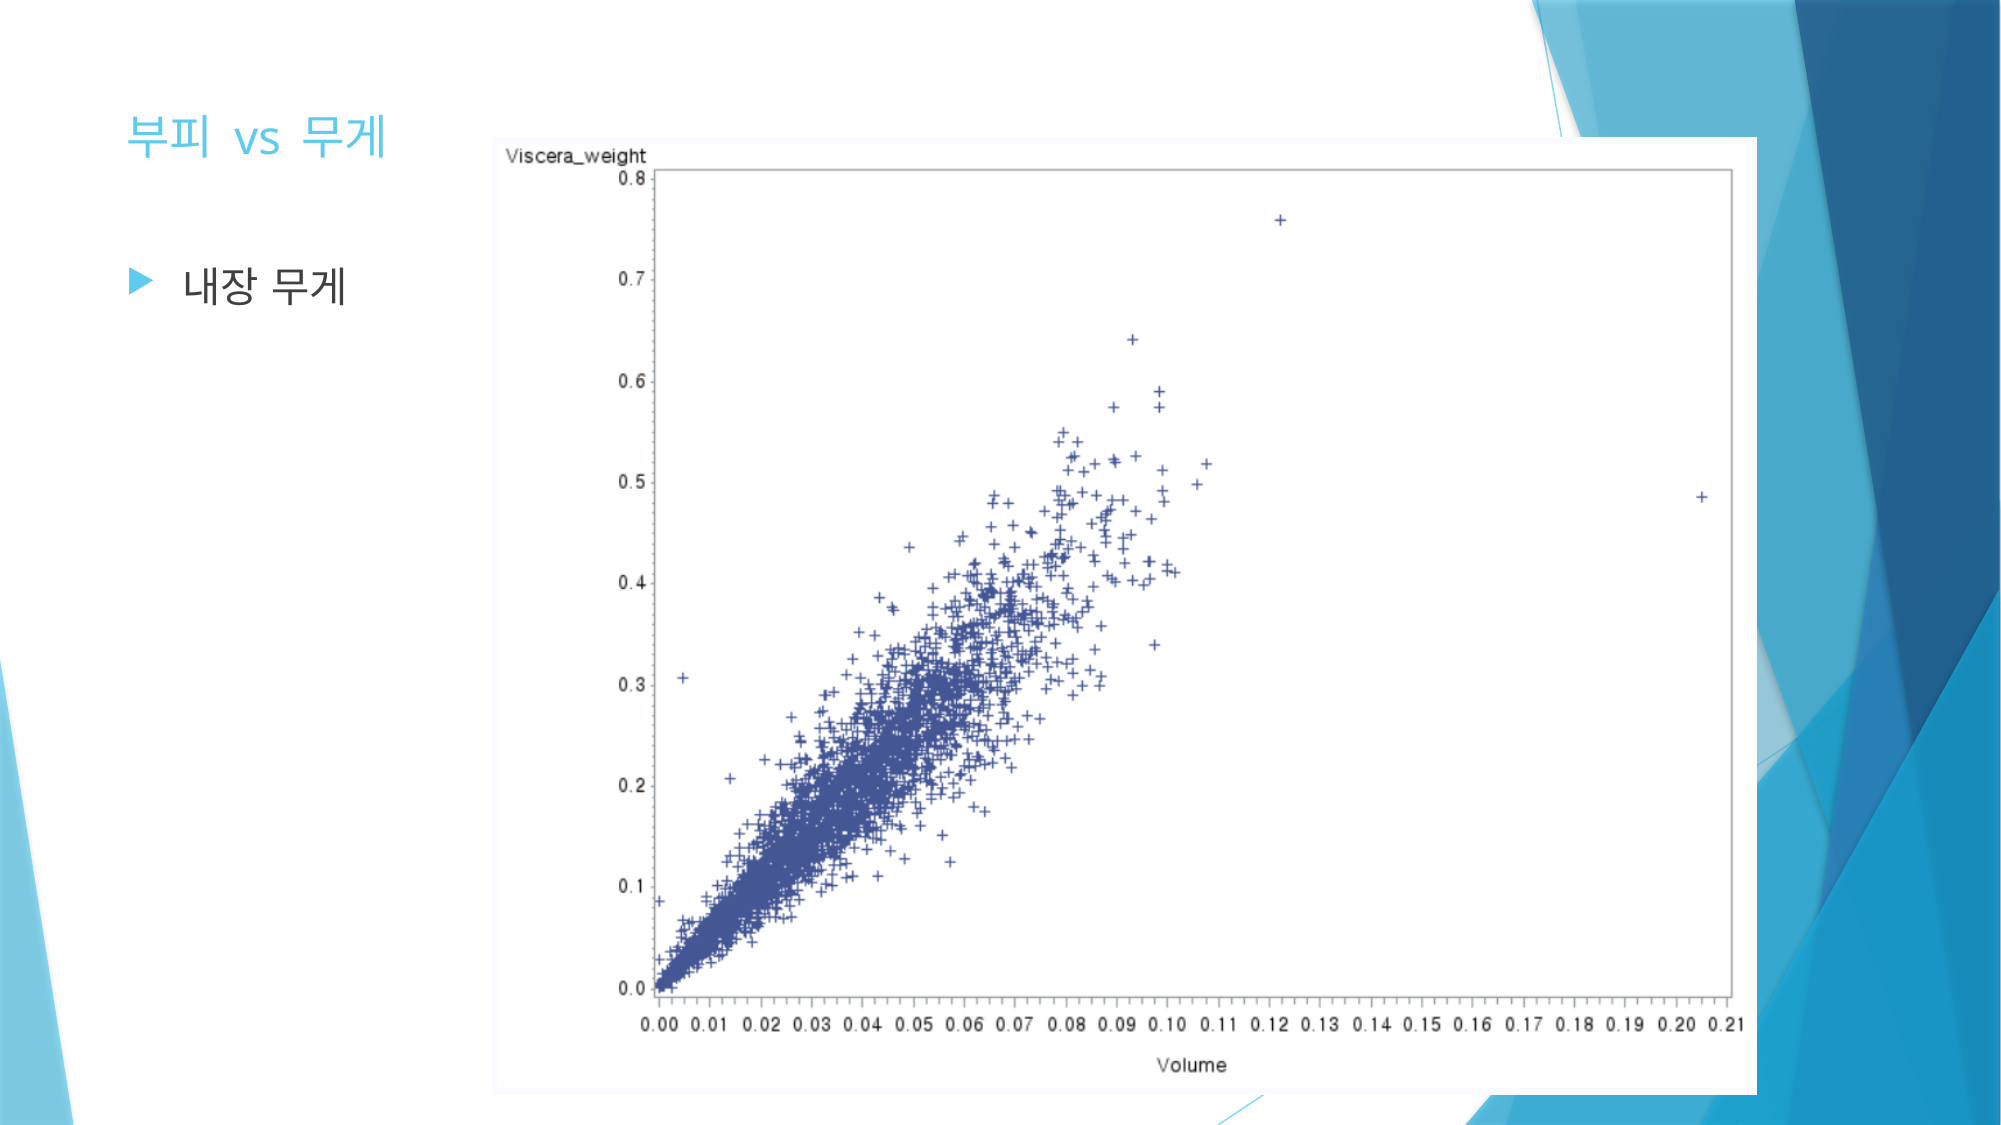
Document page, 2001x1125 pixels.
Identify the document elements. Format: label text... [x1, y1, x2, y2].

title 부피 vs 무게 [111, 99, 1522, 237]
list 내장 무게 [111, 252, 390, 336]
picture [492, 136, 1758, 1096]
